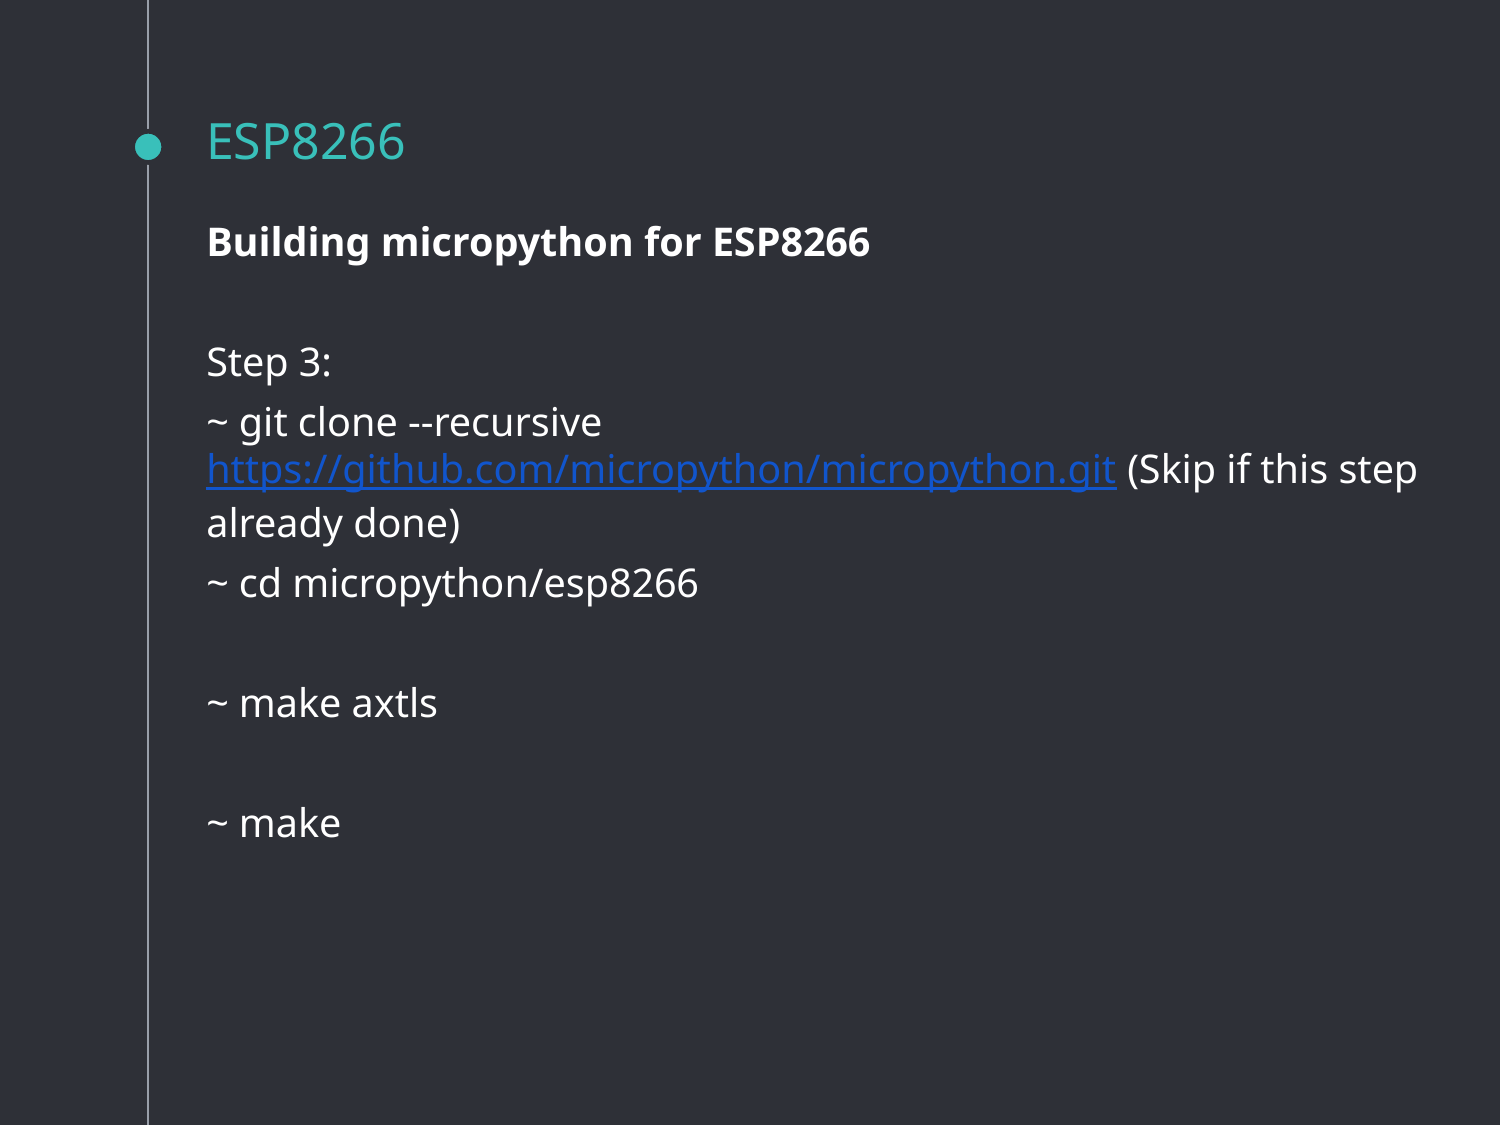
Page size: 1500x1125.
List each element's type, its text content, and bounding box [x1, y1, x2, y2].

title ESP8266 [191, 109, 1317, 185]
text_box Building micropython for ESP8266 Step 3: ~ git clone --recursive https://github.com/micropython/micropython.git (Skip if this step already done) ~ cd micropython/esp8266 ~ make axtls ~ make [191, 201, 1440, 1058]
